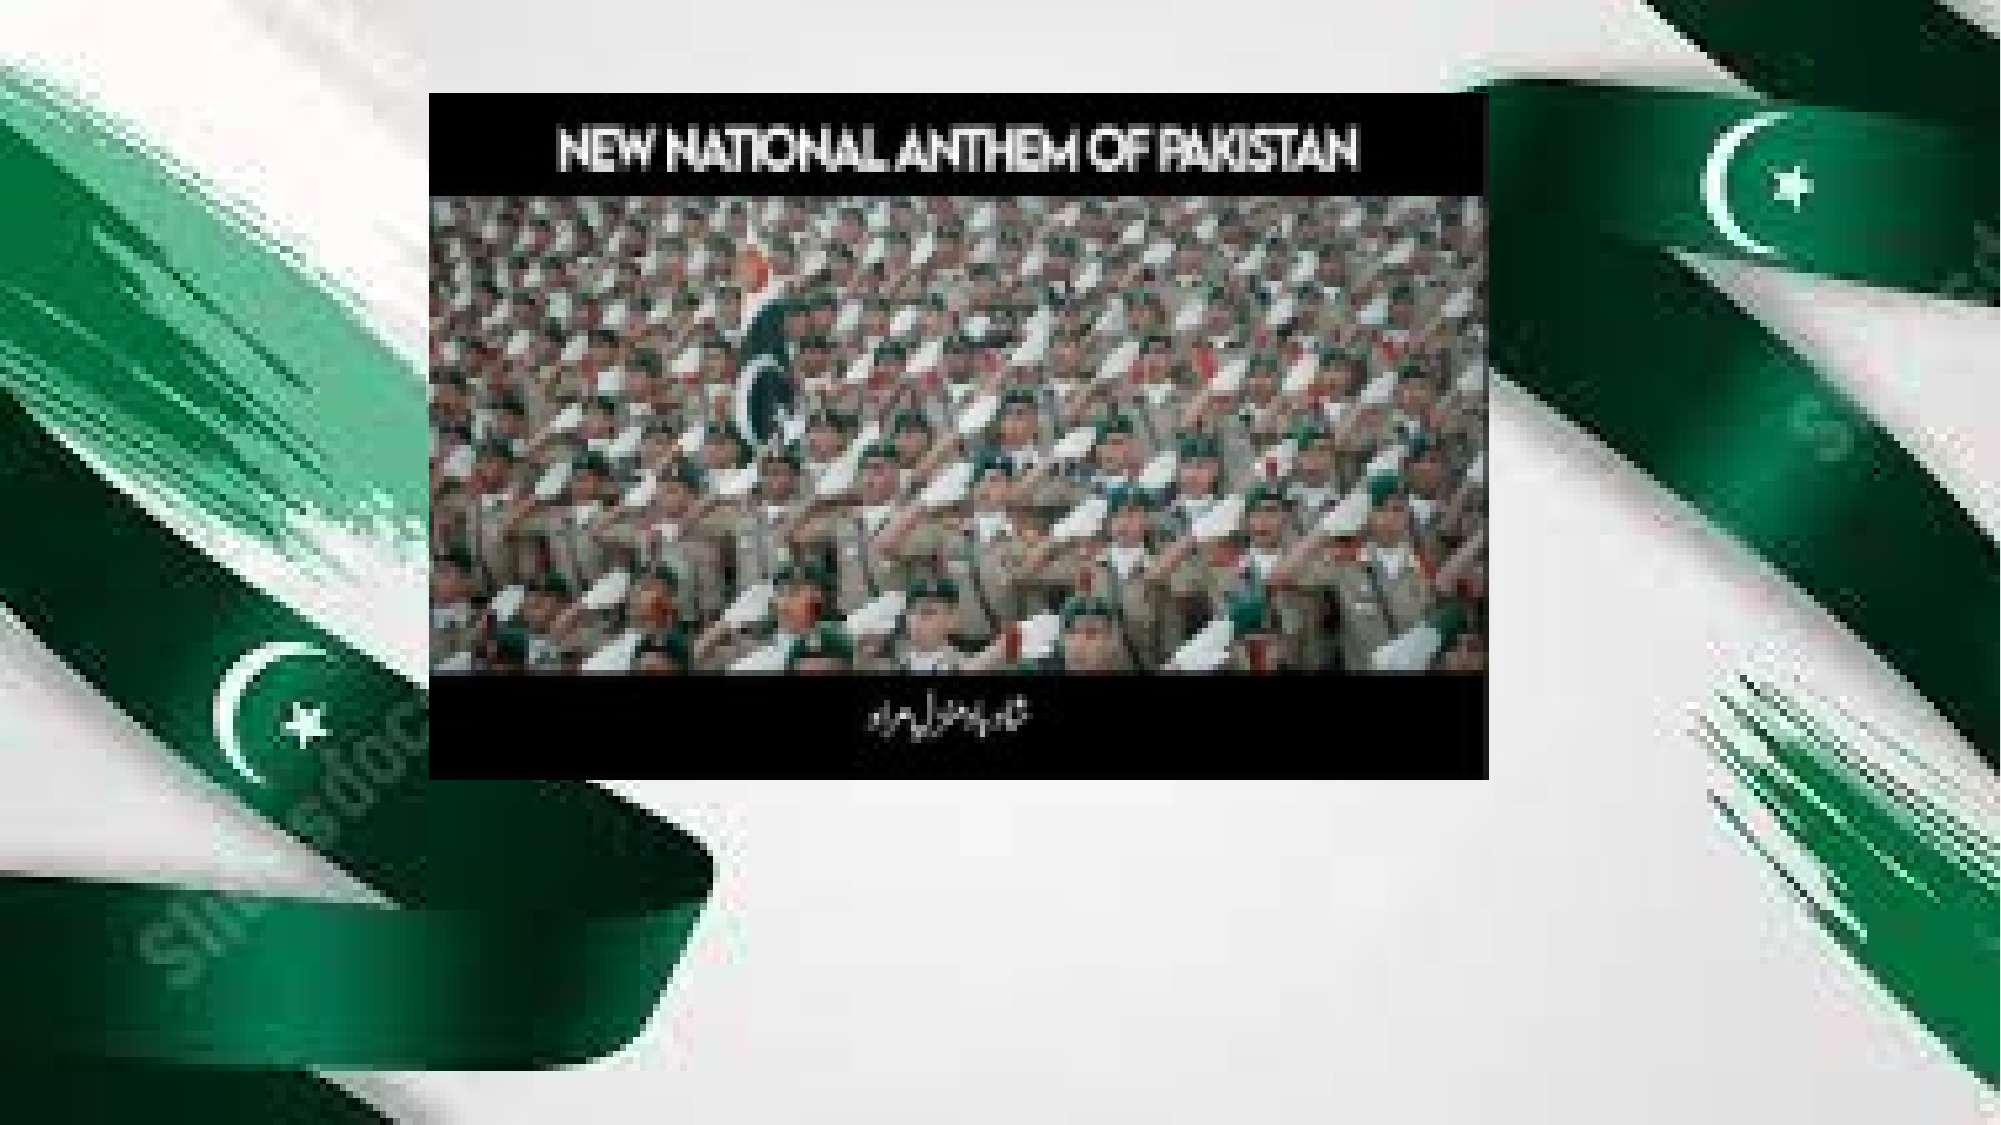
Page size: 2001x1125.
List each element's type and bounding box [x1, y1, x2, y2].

picture [0, 0, 2001, 1125]
text_box [428, 92, 1490, 780]
